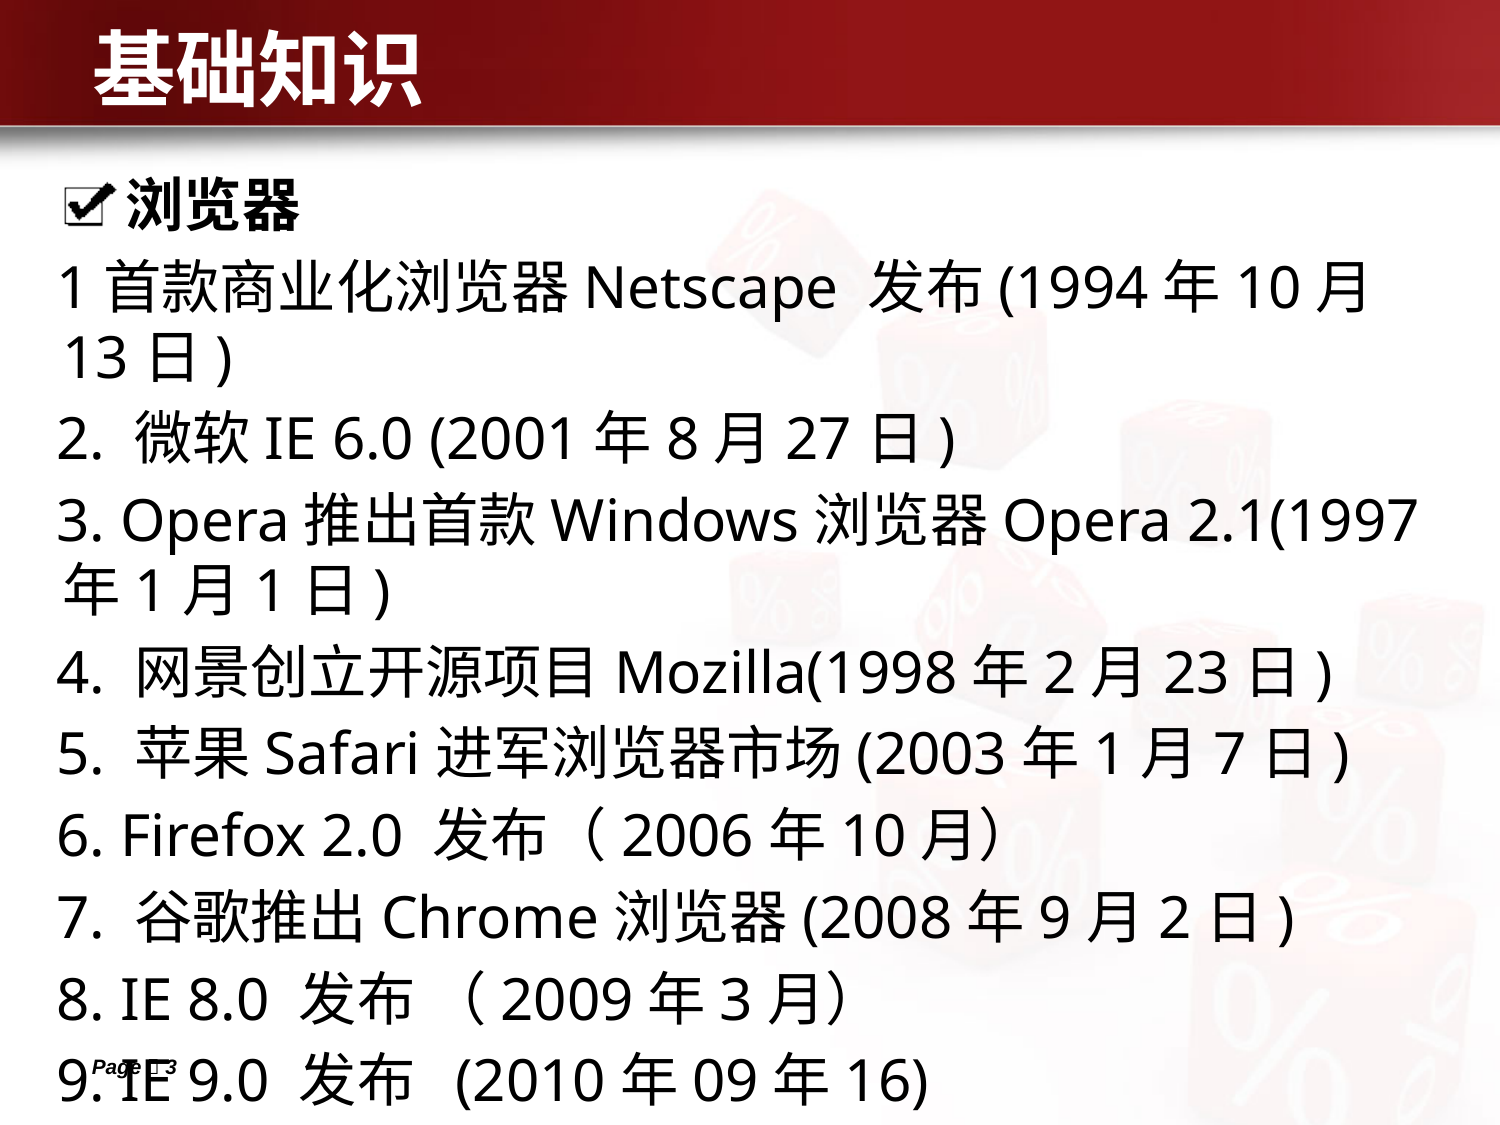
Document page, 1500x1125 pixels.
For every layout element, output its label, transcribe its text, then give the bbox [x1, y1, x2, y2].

slide_number Page  3 [76, 1045, 314, 1079]
list 浏览器 1首款商业化浏览器Netscape 发布(1994年10月13日) 2. 微软IE 6.0 (2001年8月27日) 3. Opera推出首款Windows浏览器Opera 2.1(1997年1月1日) 4. 网景创立开源项目Mozilla(1998年2月23日) 5. 苹果Safari进军浏览器市场(2003年1月7日) 6. Firefox 2.0 发布（2006年10月） 7. 谷歌推出Chrome浏览器(2008年9月2日) 8. IE 8.0 发布 （2009年3月） 9. IE 9.0 发布 (2010年09年16) [40, 160, 1460, 1059]
picture [0, 0, 1500, 1125]
title 基础知识 [76, 26, 1200, 109]
